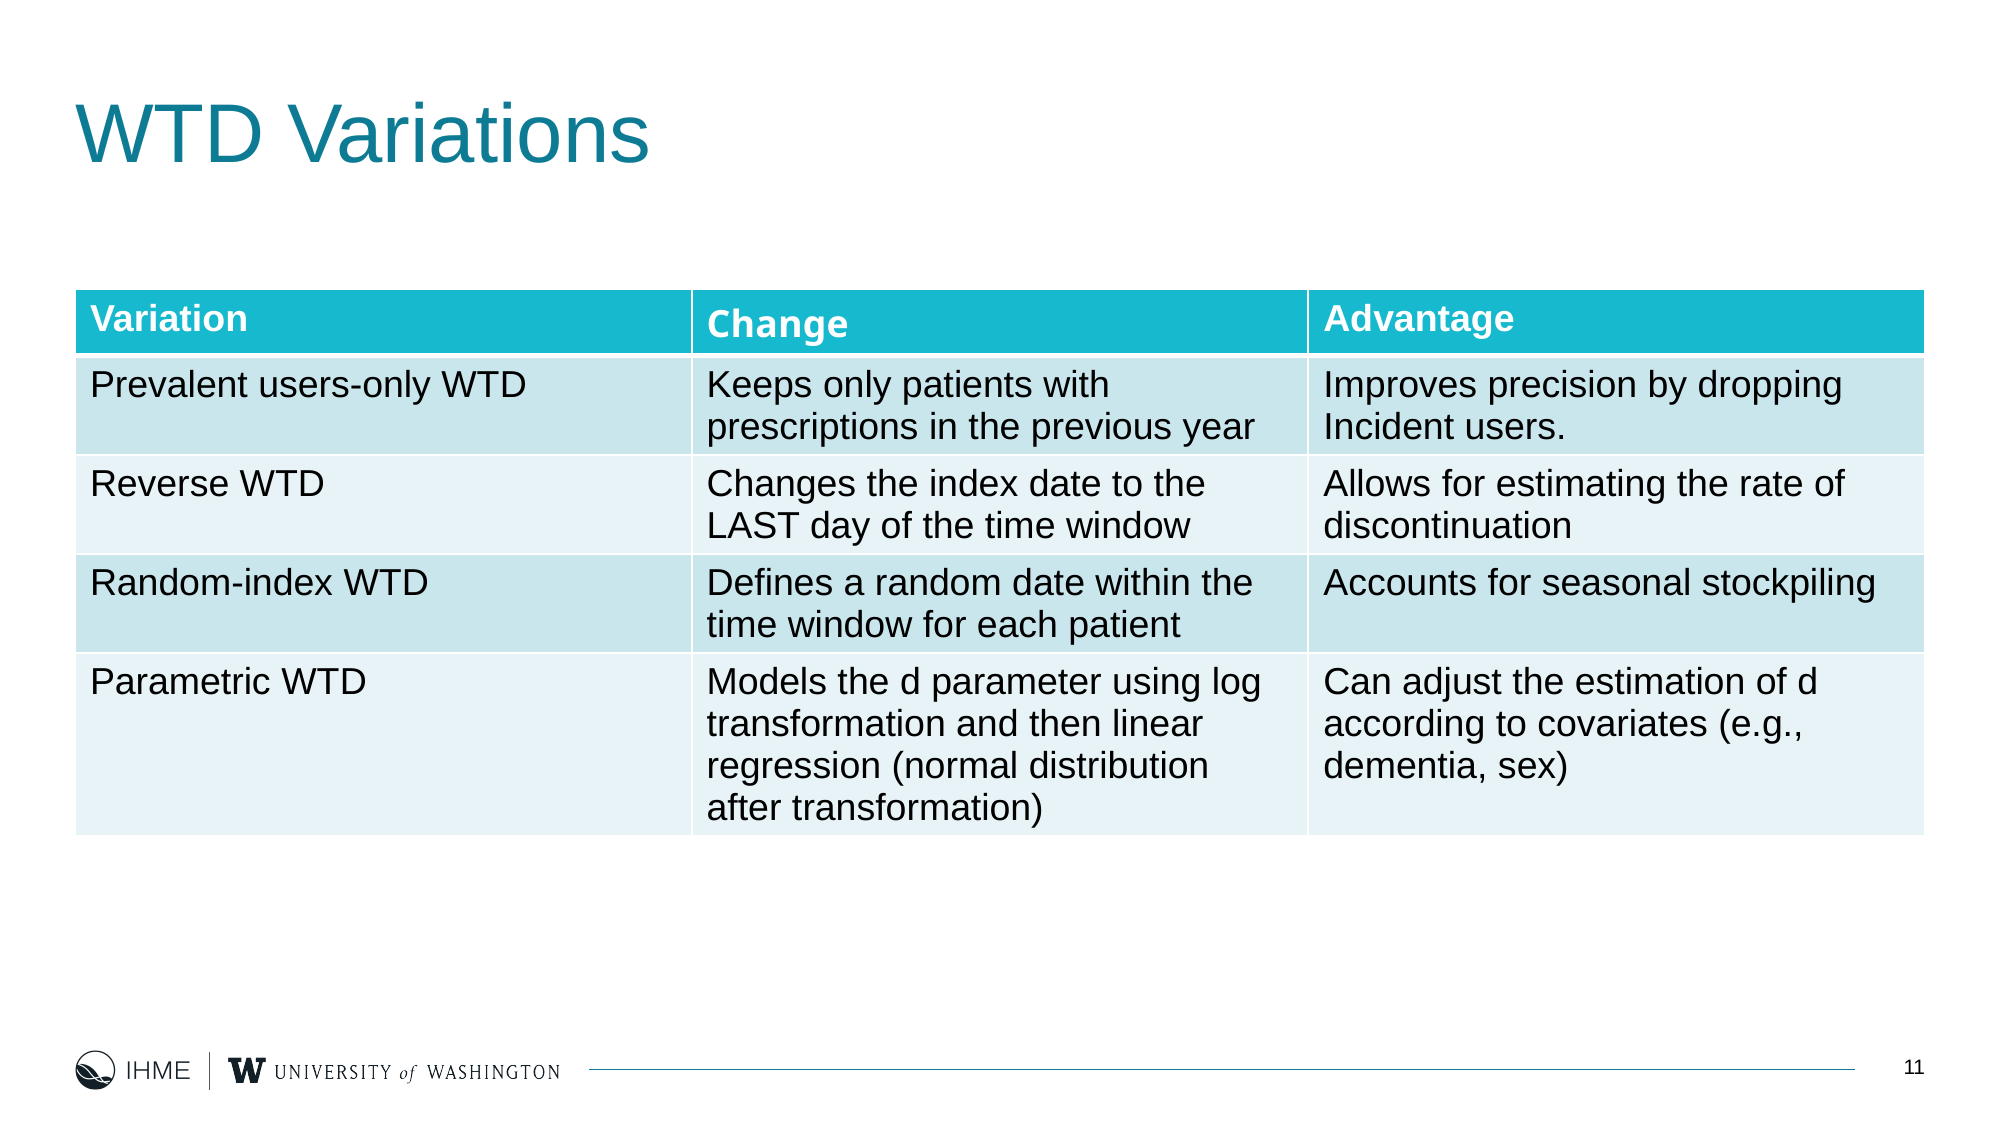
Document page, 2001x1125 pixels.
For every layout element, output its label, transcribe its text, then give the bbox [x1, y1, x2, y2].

table_cell Random-index WTD [76, 555, 691, 652]
table_header Variation [76, 290, 691, 353]
table_cell Models the d parameter using log transformation and then linear regression (normal distribution after transformation) [693, 654, 1307, 835]
table_cell Parametric WTD [76, 654, 691, 835]
title WTD Variations [75, 79, 1925, 229]
table_cell Keeps only patients with prescriptions in the previous year [693, 358, 1307, 454]
picture [75, 1050, 190, 1090]
table_cell Prevalent users-only WTD [76, 358, 691, 454]
table_cell Changes the index date to the LAST day of the time window [693, 456, 1307, 553]
table_cell Reverse WTD [76, 456, 691, 553]
table_cell Allows for estimating the rate of discontinuation [1309, 456, 1924, 553]
slide_number 11 [1874, 1047, 1925, 1086]
picture [225, 1045, 562, 1096]
table_cell Improves precision by dropping Incident users. [1309, 358, 1924, 454]
table_cell Defines a random date within the time window for each patient [693, 555, 1307, 652]
table_cell Accounts for seasonal stockpiling [1309, 555, 1924, 652]
table_header Advantage [1309, 290, 1924, 353]
table_cell Can adjust the estimation of d according to covariates (e.g., dementia, sex) [1309, 654, 1924, 835]
table_header Change [693, 290, 1307, 353]
